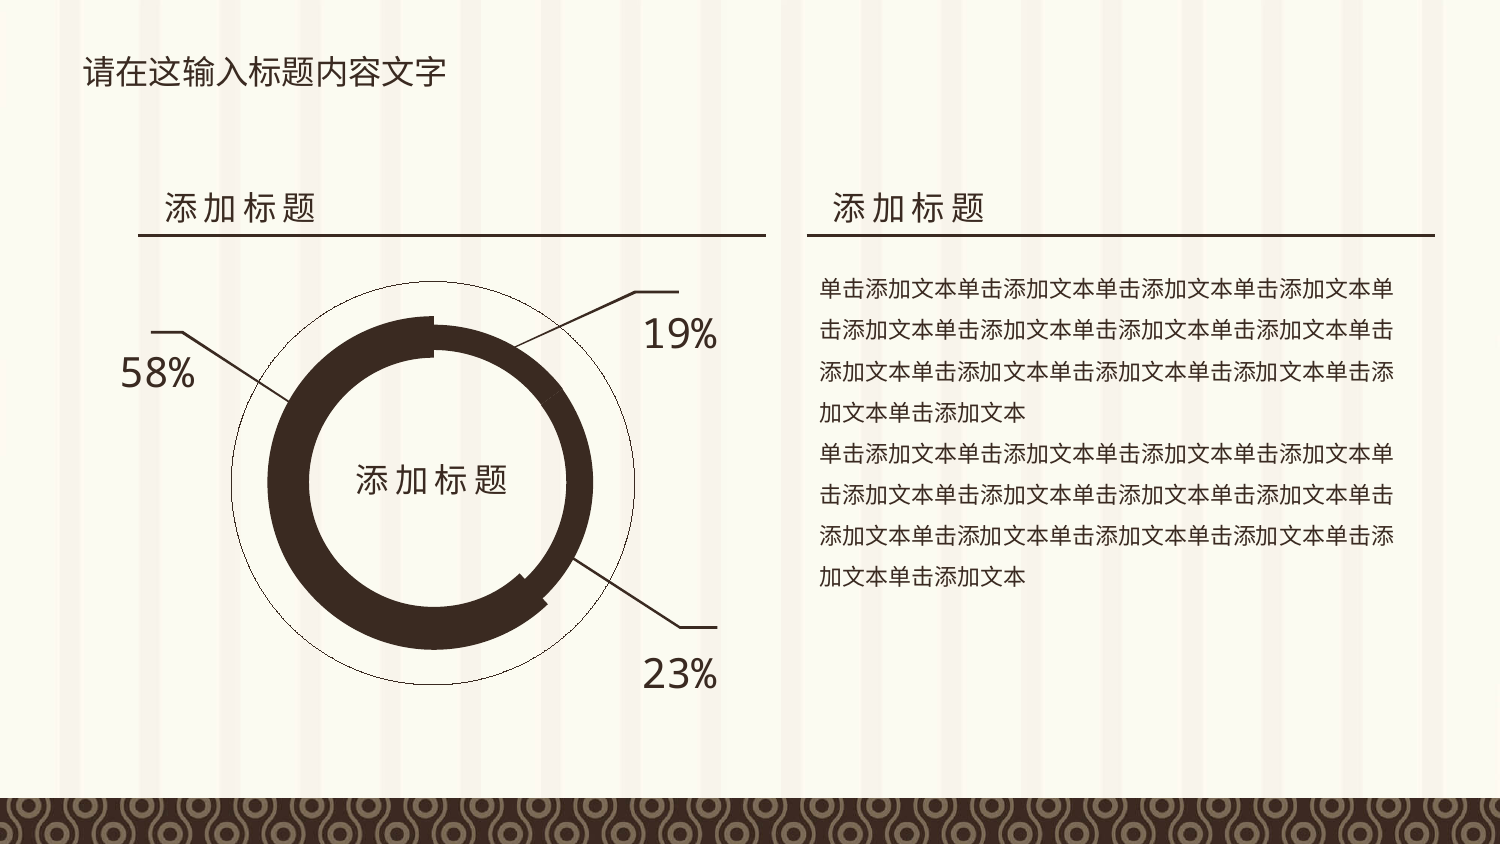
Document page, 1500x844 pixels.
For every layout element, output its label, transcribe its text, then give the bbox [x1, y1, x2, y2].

picture [0, 0, 1500, 844]
text_box 请在这输入标题内容文字 [67, 43, 703, 99]
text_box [99, 281, 737, 706]
text_box 单击添加文本单击添加文本单击添加文本单击添加文本单击添加文本单击添加文本单击添加文本单击添加文本单击添加文本单击添加文本单击添加文本单击添加文本单击添加文本单击添加文本 单击添加文本单击添加文本单击添加文本单击添加文本单击添加文本单击添加文本单击添加文本单击添加文本单击添加文本单击添加文本单击添加文本单击添加文本单击添加文本单击添加文本 [804, 281, 1432, 681]
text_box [137, 179, 1436, 236]
